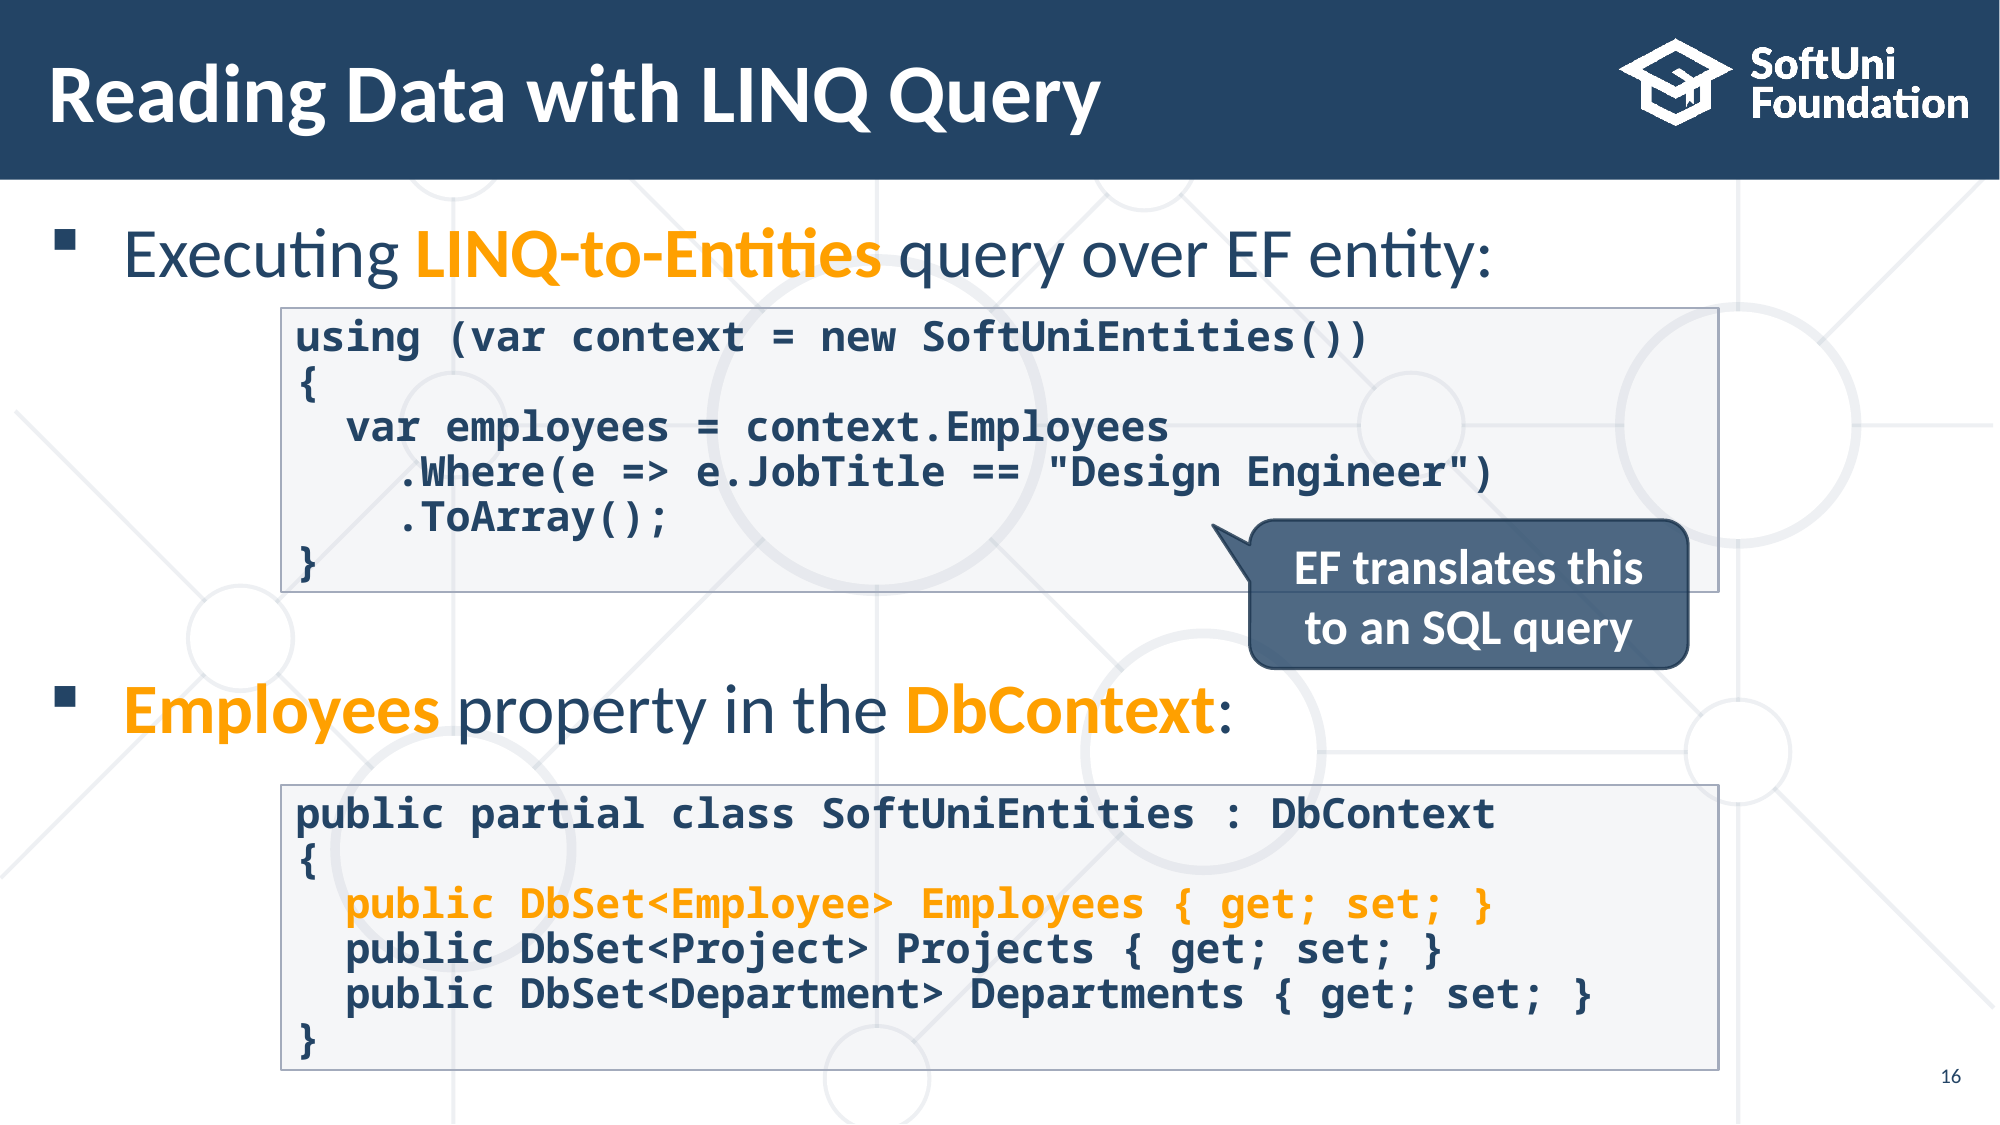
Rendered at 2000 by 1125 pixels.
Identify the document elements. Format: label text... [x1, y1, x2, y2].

picture [1618, 38, 1968, 126]
list Executing LINQ-to-Entities query over EF entity: Employees property in the DbContext: [31, 196, 1970, 1050]
text_box public partial class SoftUniEntities : DbContext { public DbSet<Employee> Employees { get; set; } public DbSet<Project> Projects { get; set; } public DbSet<Department> Departments { get; set; } } [280, 784, 1719, 1070]
text_box using (var context = new SoftUniEntities()) { var employees = context.Employees .Where(e => e.JobTitle == "Design Engineer") .ToArray(); } [280, 307, 1719, 593]
title Reading Data with LINQ Query [31, 16, 1591, 162]
slide_number 16 [1896, 1049, 1968, 1101]
text_box EF translates this to an SQL query [1210, 517, 1691, 671]
